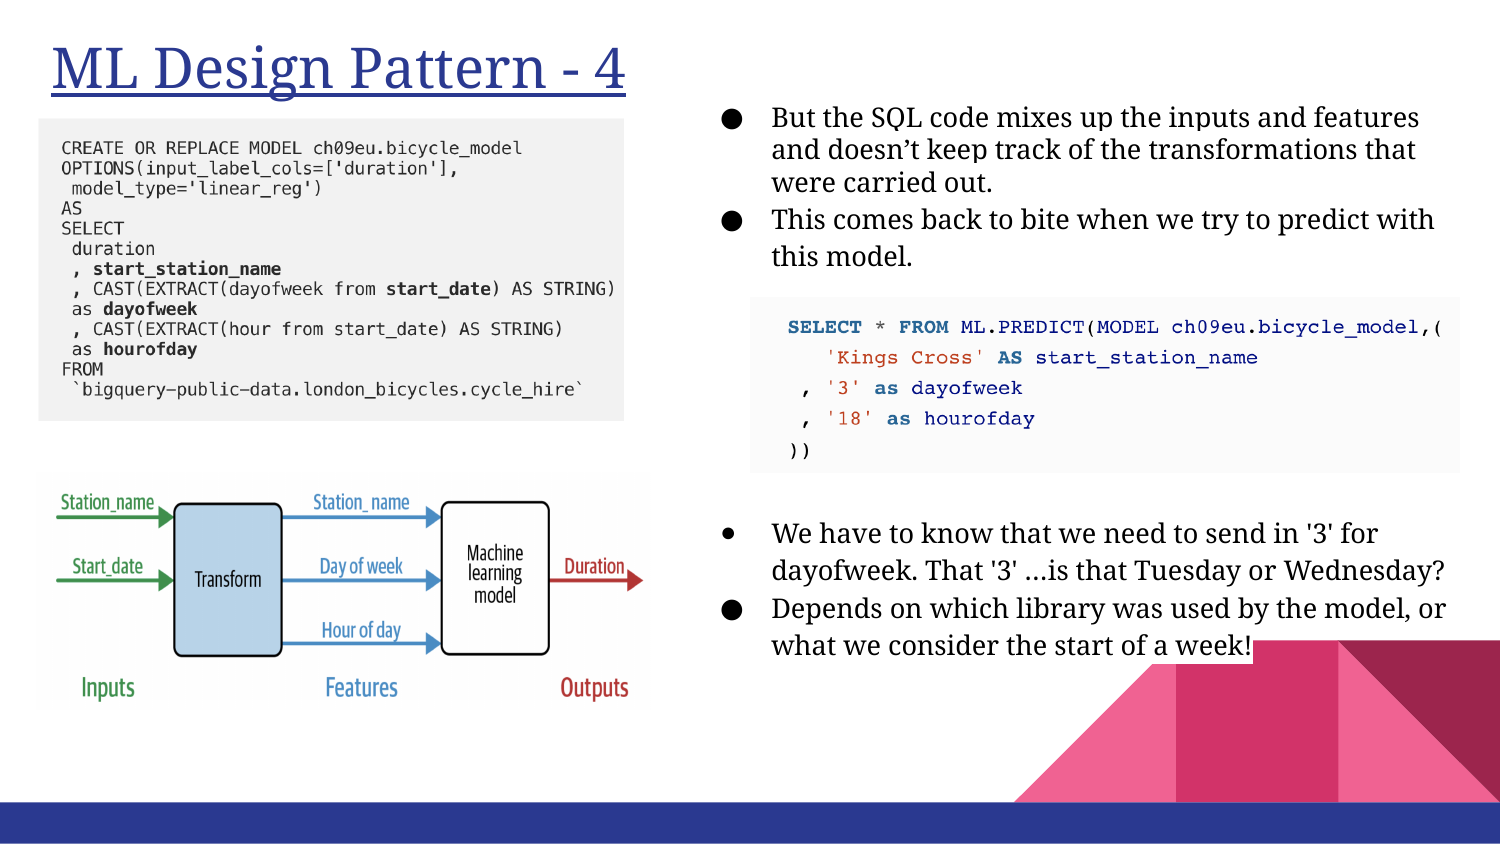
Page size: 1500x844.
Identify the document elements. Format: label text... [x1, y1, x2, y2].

list [51, 129, 1449, 767]
picture [36, 472, 651, 710]
picture [36, 115, 624, 423]
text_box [680, 84, 1473, 754]
title ML Design Pattern - 4 [36, 17, 663, 118]
